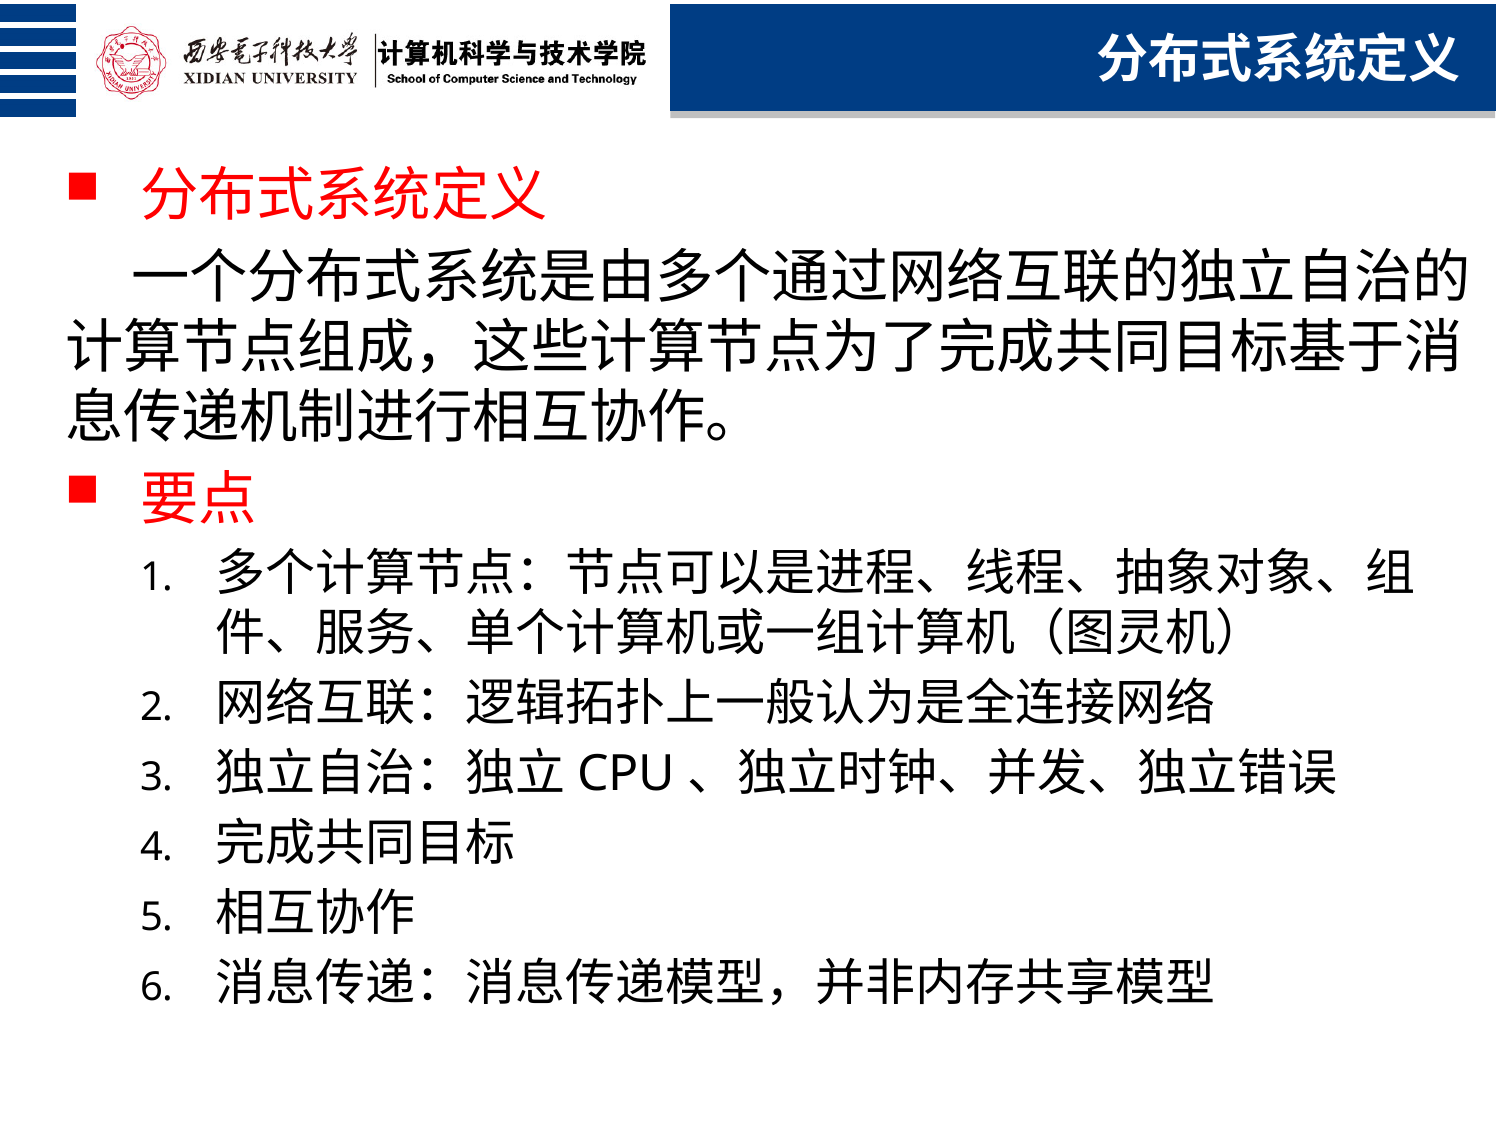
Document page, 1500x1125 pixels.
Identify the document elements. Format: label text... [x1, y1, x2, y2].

list 分布式系统定义 一个分布式系统是由多个通过网络互联的独立自治的计算节点组成，这些计算节点为了完成共同目标基于消息传递机制进行相互协作。 要点 多个计算节点：节点可以是进程、线程、抽象对象、组件、服务、单个计算机或一组计算机（图灵机） 网络互联：逻辑拓扑上一般认为是全连接网络 独立自治：独立CPU、独立时钟、并发、独立错误 完成共同目标 相互协作 消息传递：消息传递模型，并非内存共享模型 [49, 149, 1488, 1013]
picture [0, 4, 1496, 117]
text_box 分布式系统定义 [862, 24, 1475, 88]
